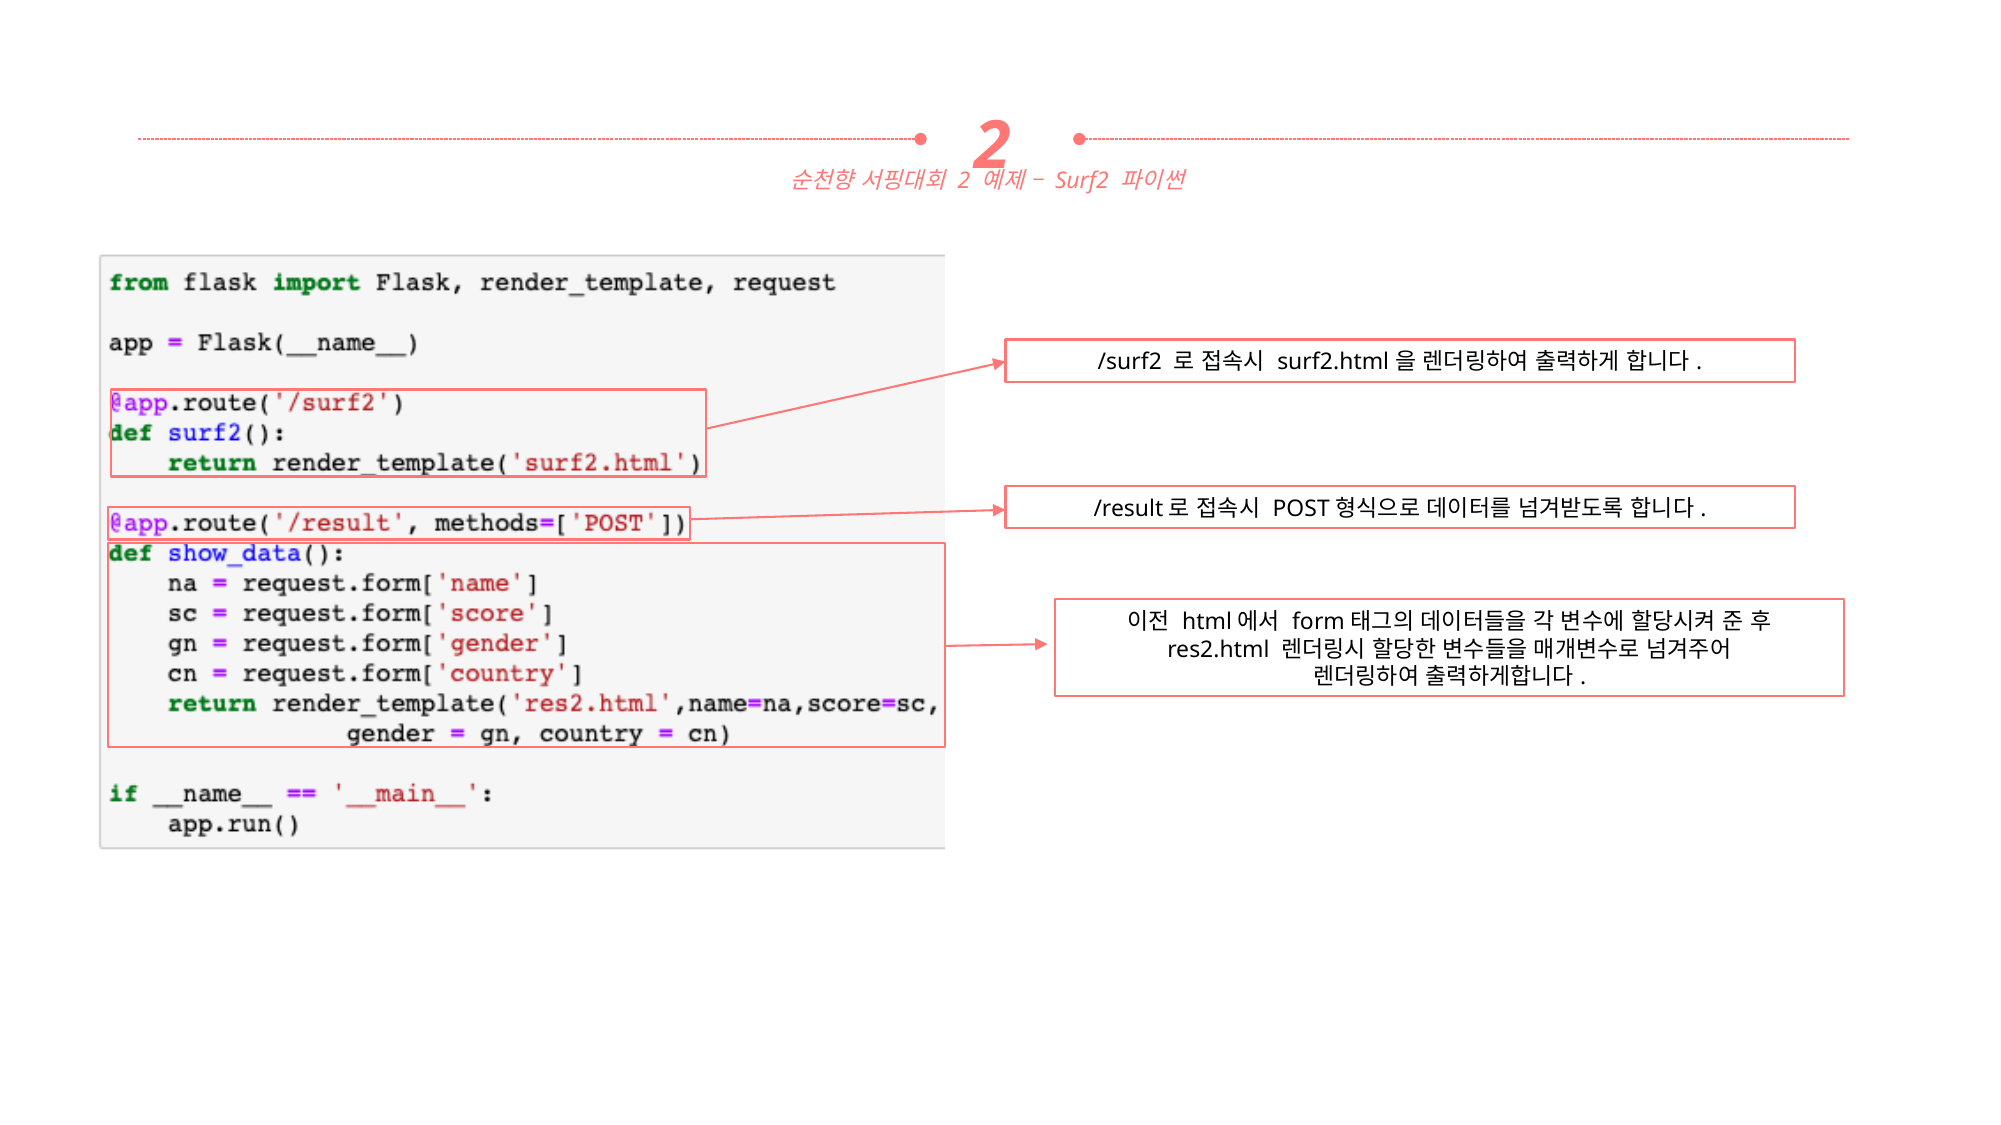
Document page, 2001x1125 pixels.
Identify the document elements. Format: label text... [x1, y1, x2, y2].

picture [96, 248, 945, 853]
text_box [706, 361, 1006, 429]
text_box 이전 html에서 form태그의 데이터들을 각 변수에 할당시켜 준 후 res2.html 렌더링시 할당한 변수들을 매개변수로 넘겨주어 렌더링하여 출력하게합니다. [1055, 599, 1845, 697]
text_box /surf2 로 접속시 surf2.html을 렌더링하여 출력하게 합니다. [1005, 339, 1795, 382]
text_box /result로 접속시 POST형식으로 데이터를 넘겨받도록 합니다. [1005, 485, 1795, 529]
text_box 2 [606, 54, 1380, 157]
text_box 순천향 서핑대회 2 예제 – Surf2 파이썬 [125, 157, 1850, 201]
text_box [690, 509, 1006, 520]
